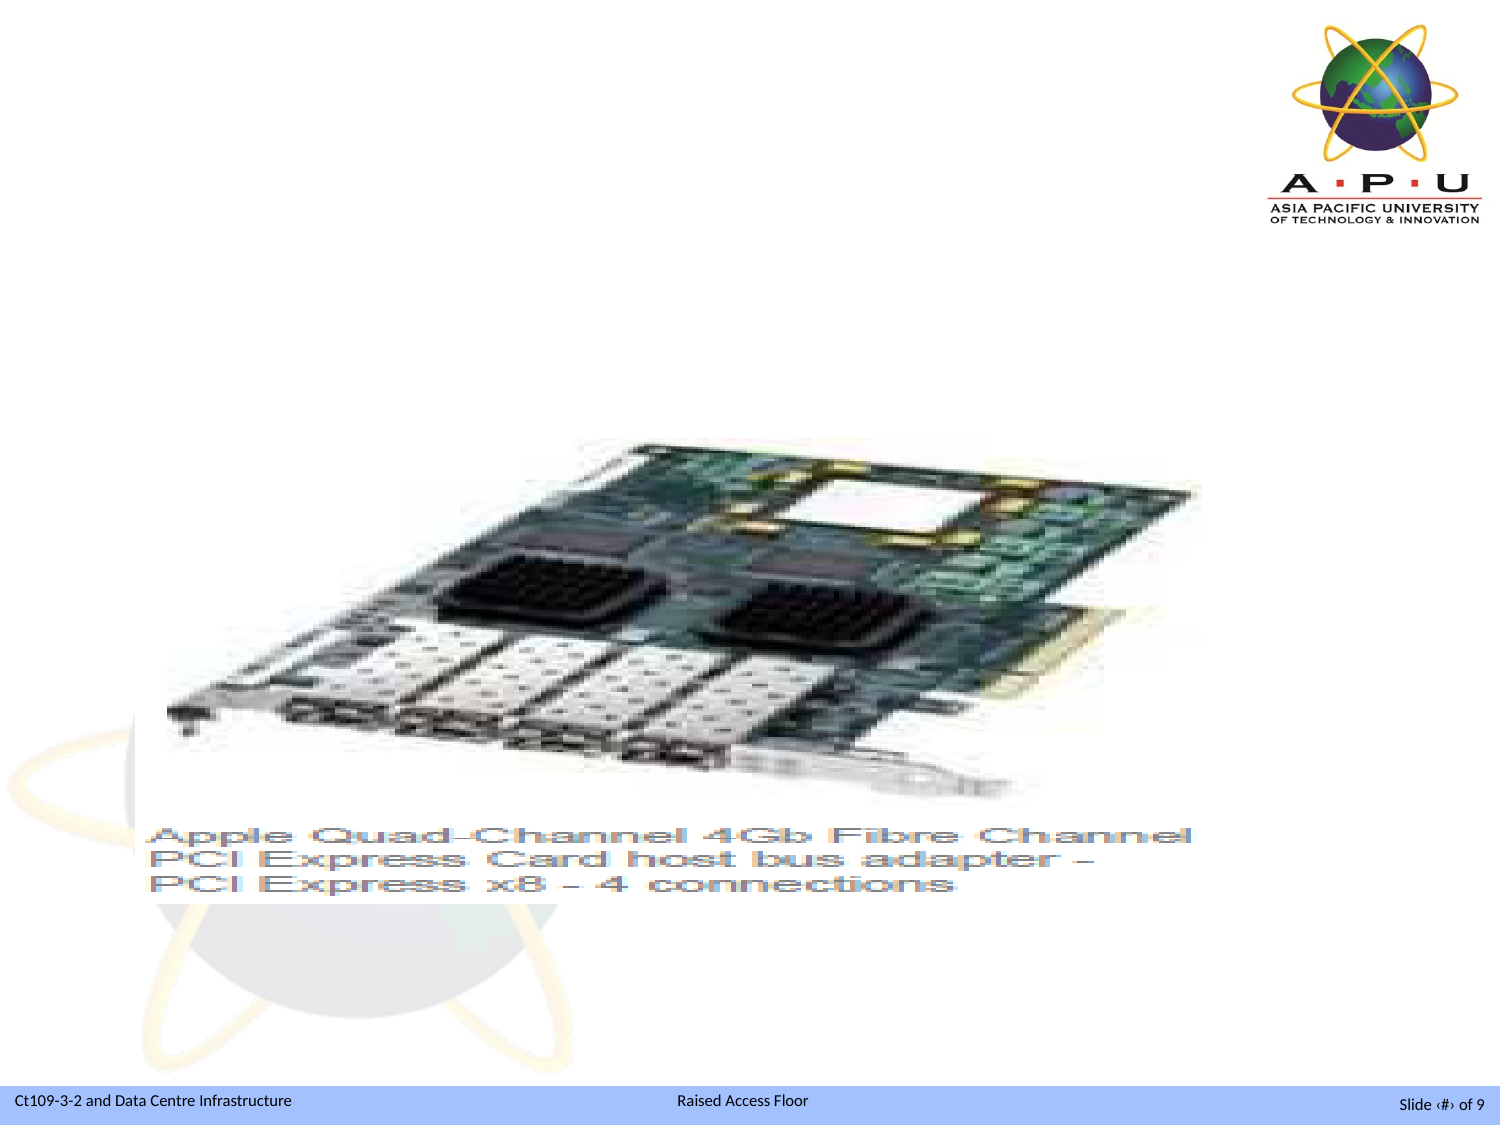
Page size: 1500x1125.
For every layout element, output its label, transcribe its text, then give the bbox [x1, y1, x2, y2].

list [135, 415, 1236, 904]
picture [1251, 0, 1500, 249]
footer Slide ‹#› of 9 [1024, 1086, 1500, 1125]
